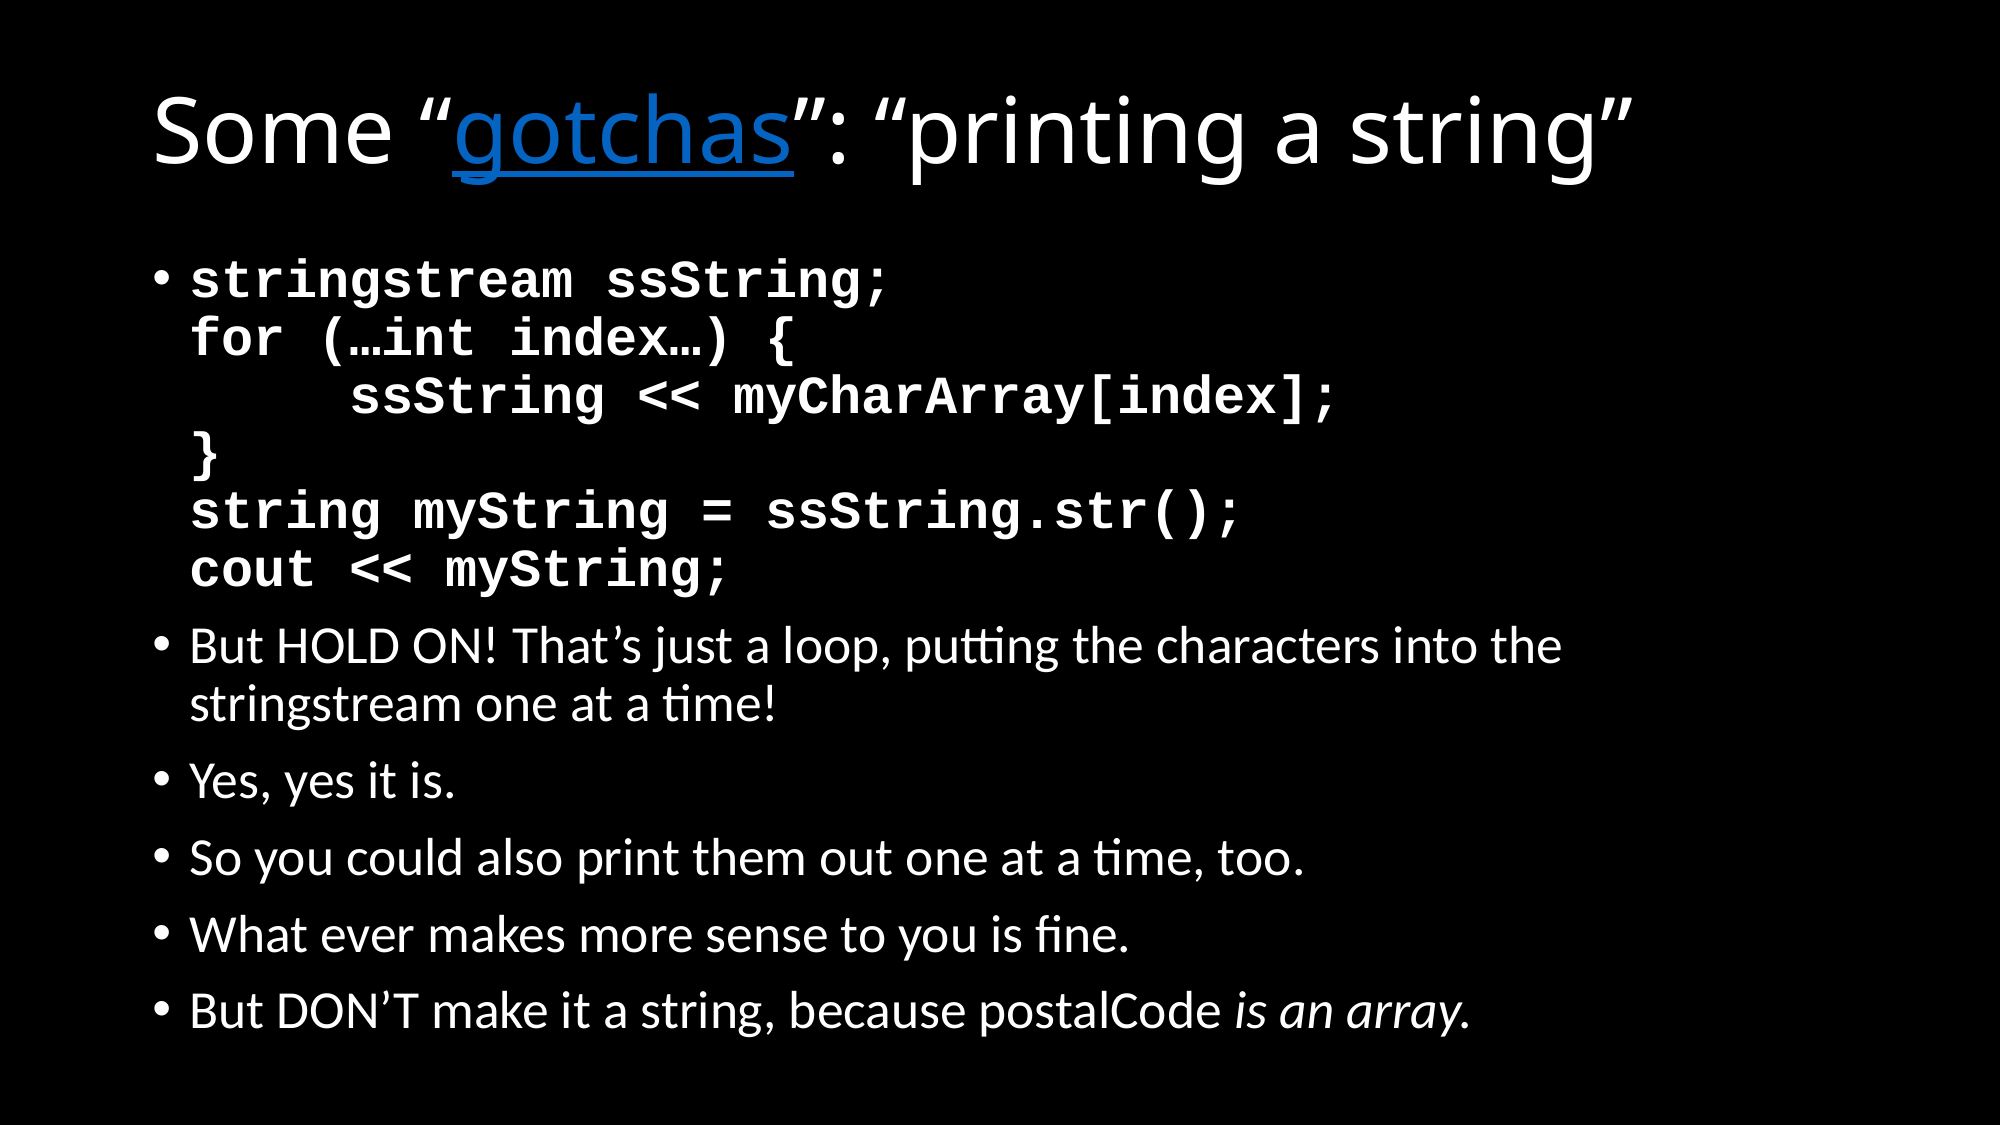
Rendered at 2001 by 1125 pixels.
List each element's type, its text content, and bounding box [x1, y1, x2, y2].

list stringstream ssString; for (…int index…) { ssString << myCharArray[index]; } string myString = ssString.str(); cout << myString; But HOLD ON! That’s just a loop, putting the characters into the stringstream one at a time! Yes, yes it is. So you could also print them out one at a time, too. What ever makes more sense to you is fine. But DON’T make it a string, because postalCode is an array. [137, 243, 1863, 1057]
title Some “gotchas”: “printing a string” [137, 59, 1863, 201]
